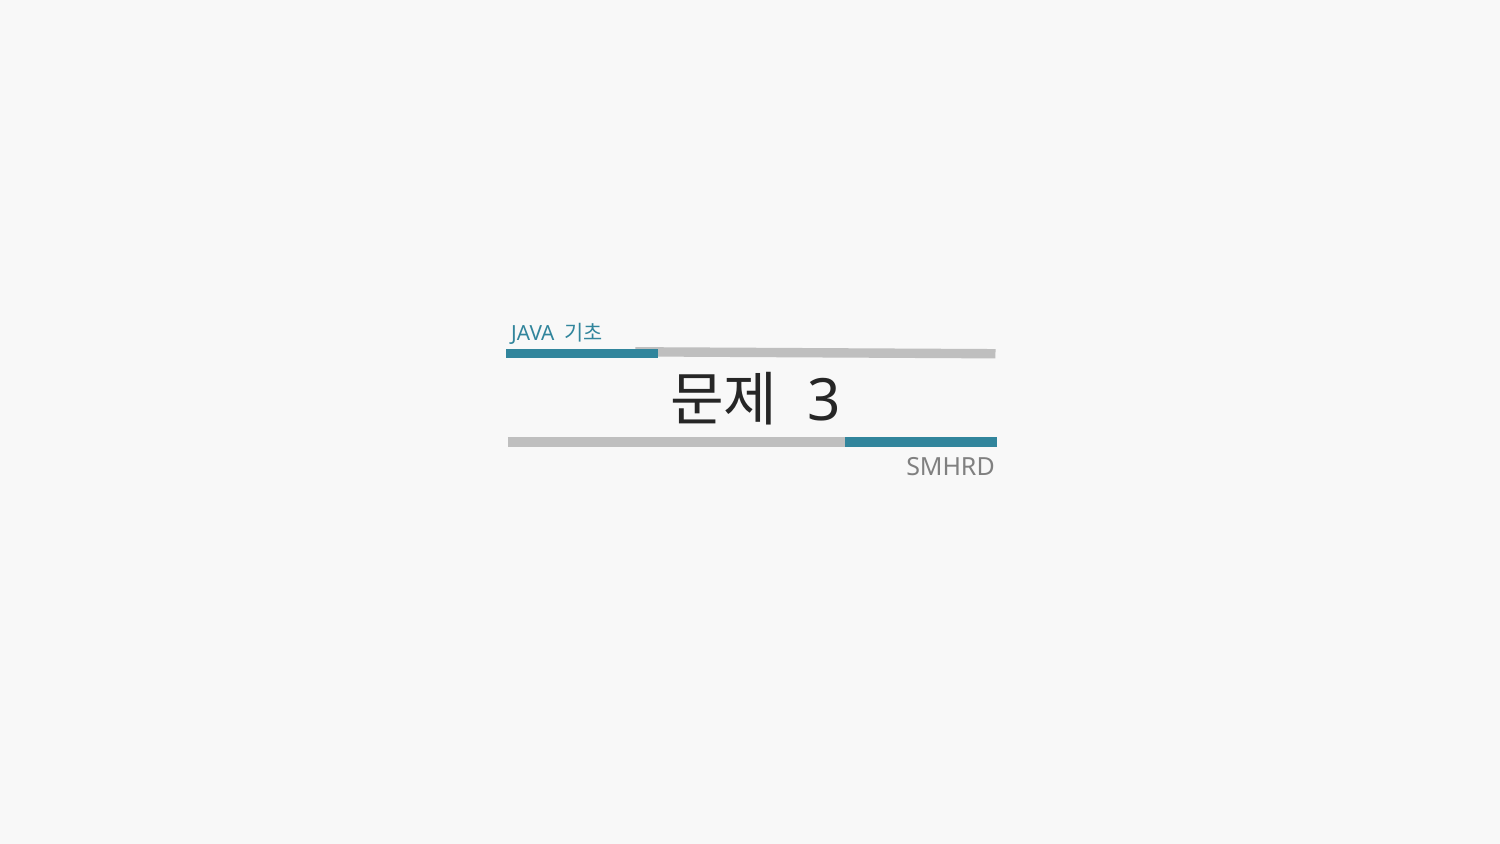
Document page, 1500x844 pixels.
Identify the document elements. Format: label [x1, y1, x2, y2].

text_box [446, 311, 1065, 489]
